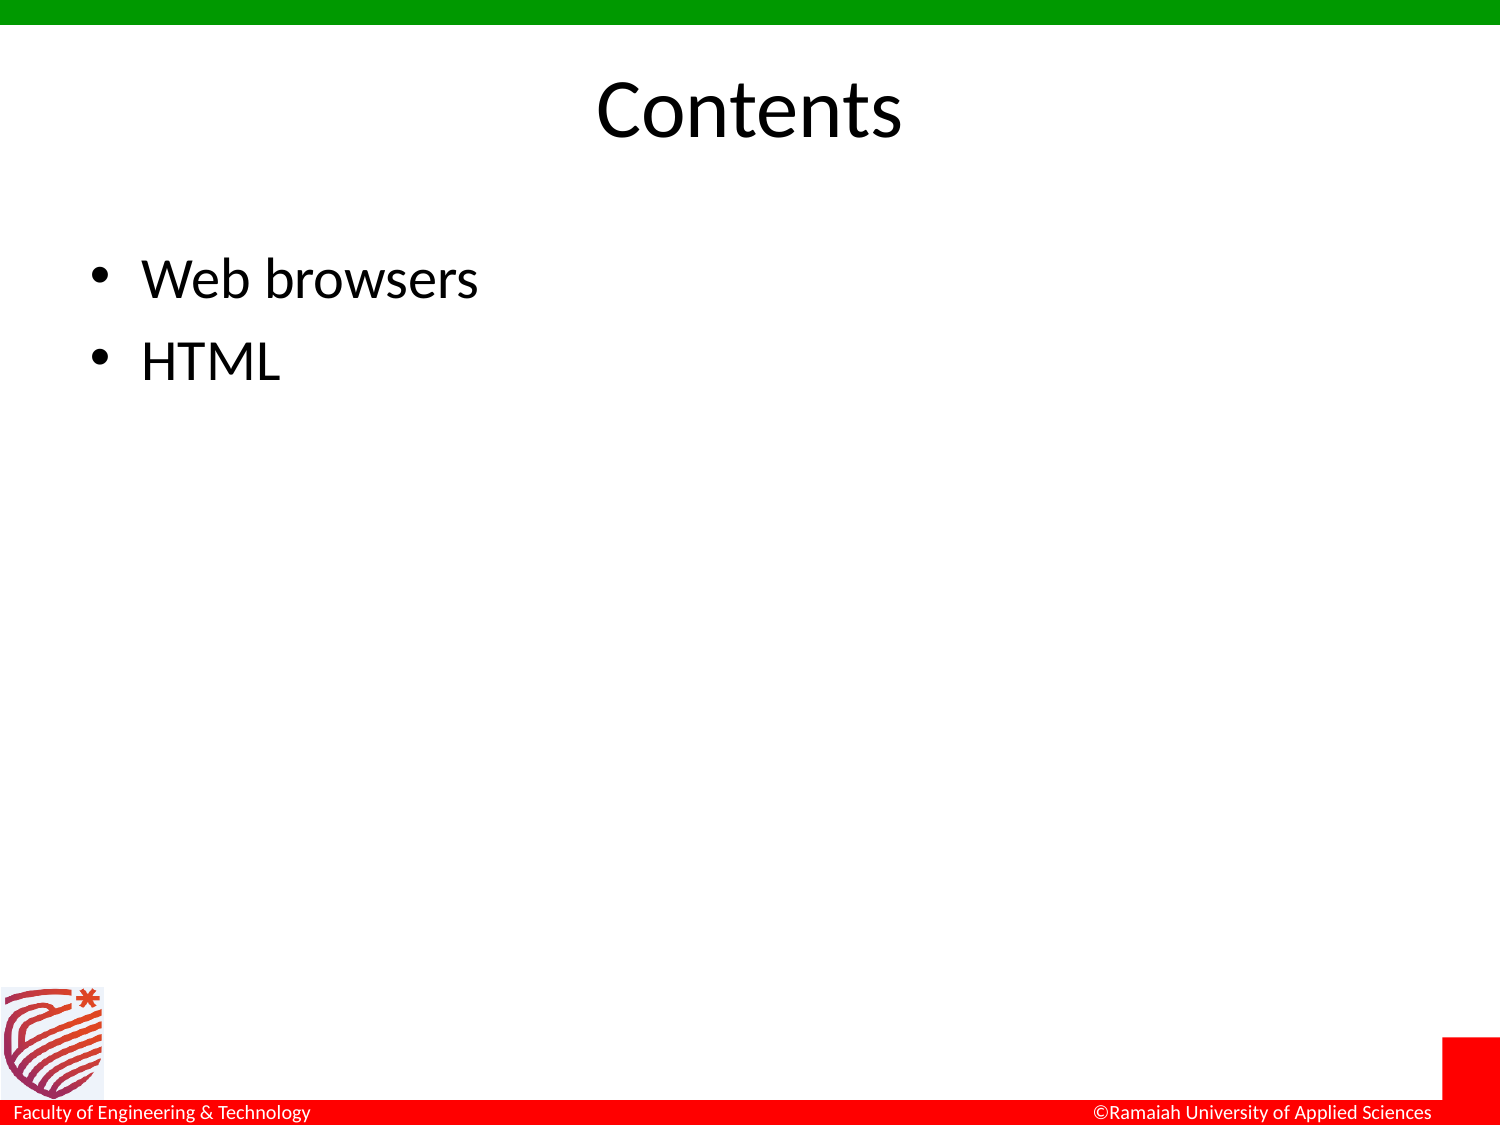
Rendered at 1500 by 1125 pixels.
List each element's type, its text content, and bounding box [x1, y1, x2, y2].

list Web browsers HTML [75, 232, 1425, 975]
title Contents [75, 45, 1425, 232]
picture [1, 987, 104, 1100]
